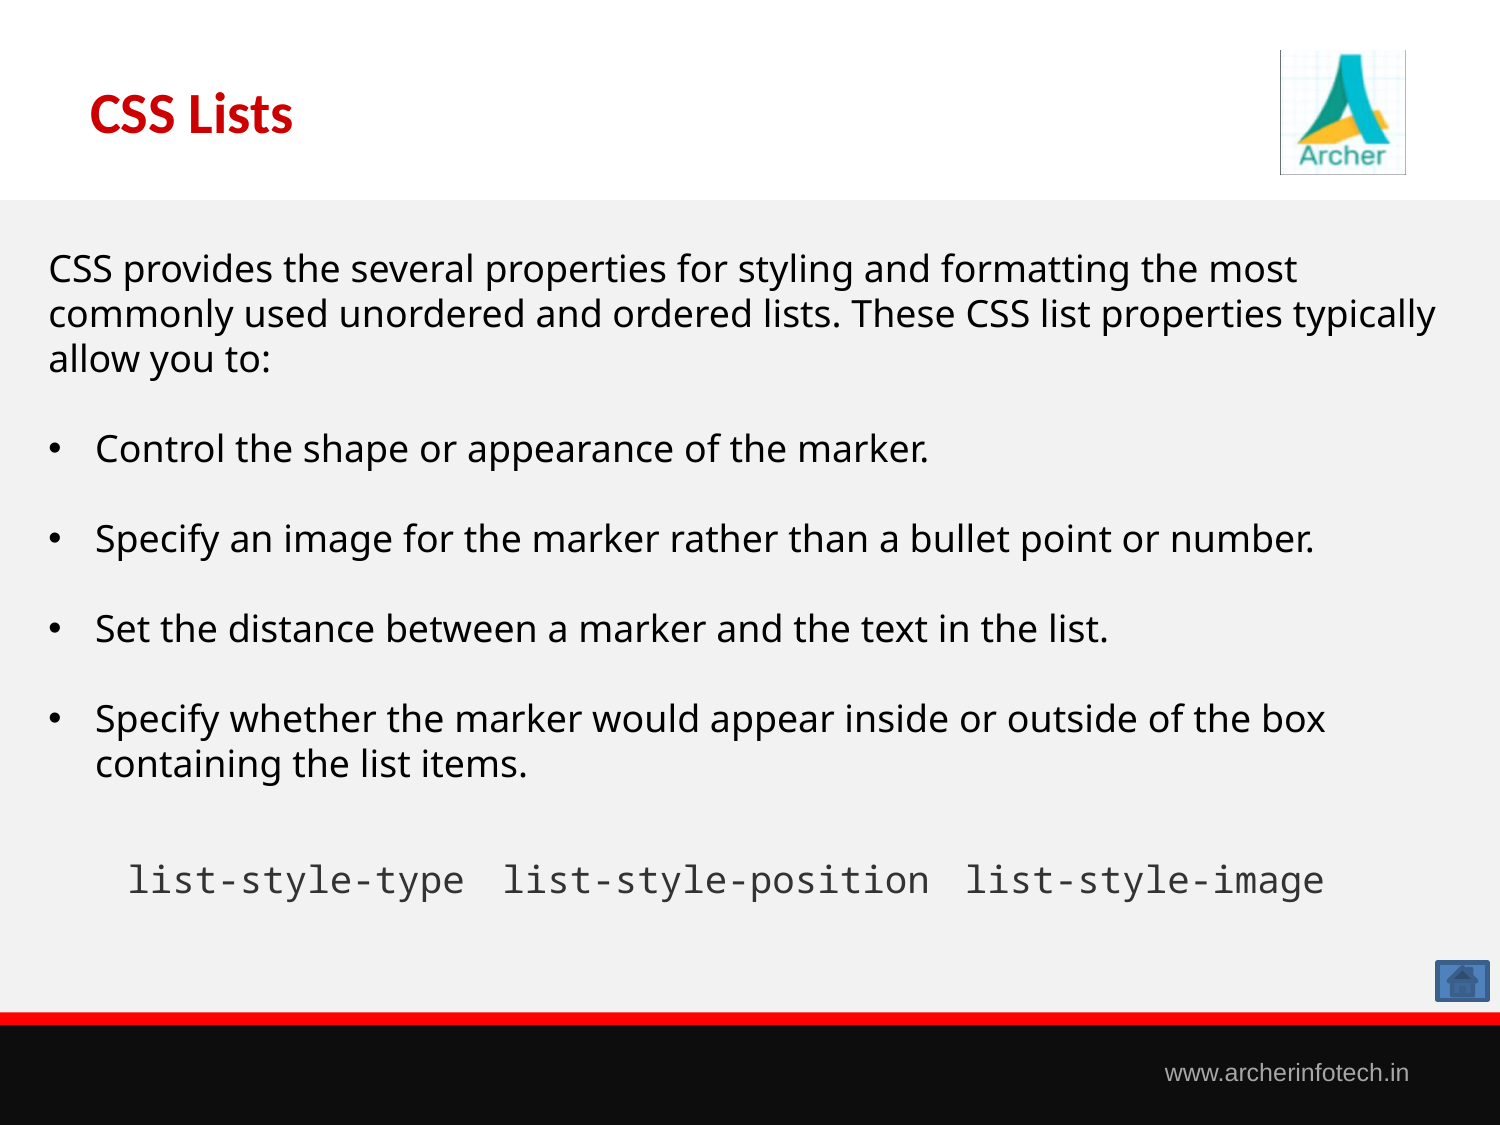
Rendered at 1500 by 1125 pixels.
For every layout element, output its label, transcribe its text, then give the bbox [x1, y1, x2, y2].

text_box list-style-type [112, 848, 487, 909]
title CSS Lists [75, 45, 1125, 175]
picture [1280, 50, 1406, 175]
text_box list-style-position [487, 848, 949, 909]
text_box [1435, 960, 1490, 1002]
text_box list-style-image [949, 848, 1500, 909]
text_box CSS provides the several properties for styling and formatting the most commonly used unordered and ordered lists. These CSS list properties typically allow you to: Control the shape or appearance of the marker. Specify an image for the marker rather than a bullet point or number. Set the distance between a marker and the text in the list. Specify whether the marker would appear inside or outside of the box containing the list items. [33, 237, 1467, 793]
